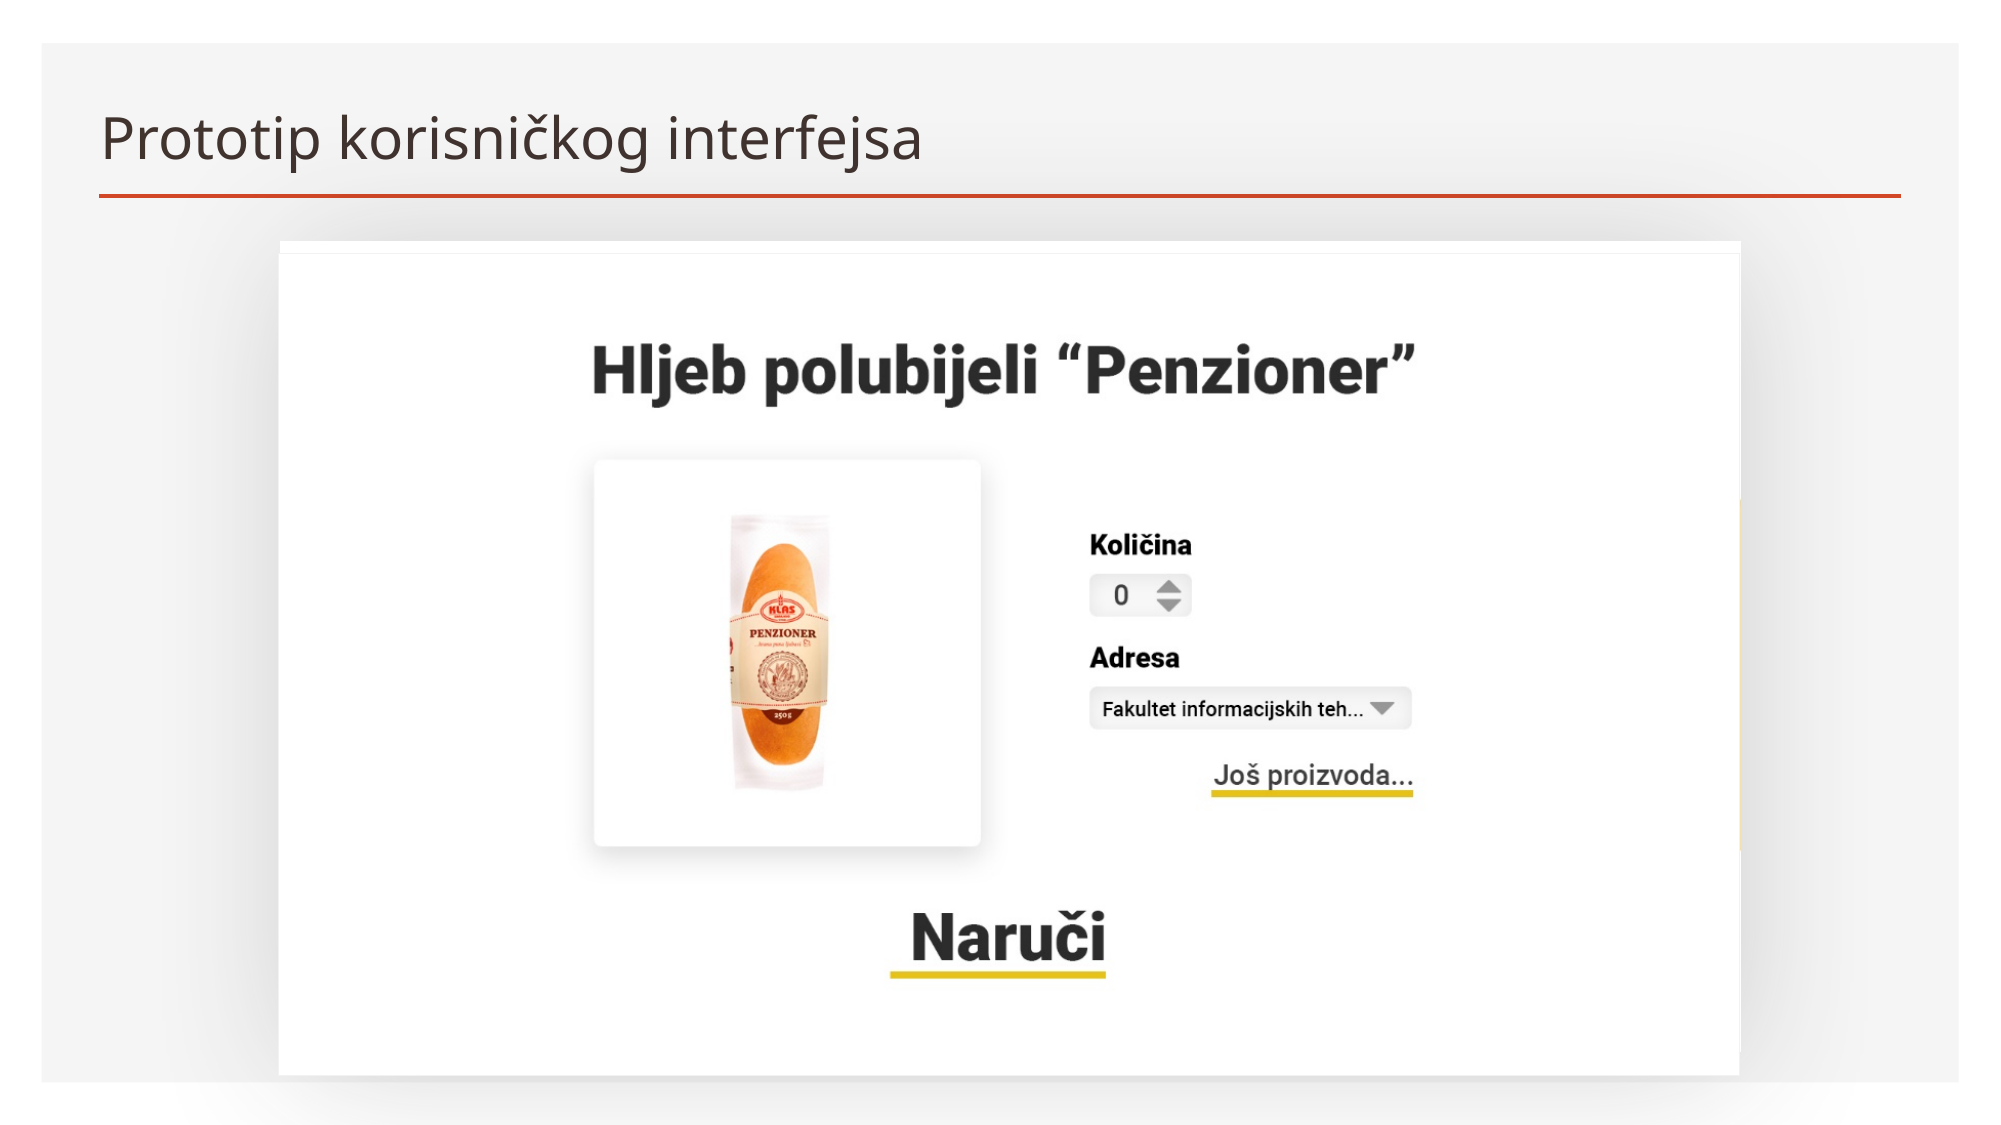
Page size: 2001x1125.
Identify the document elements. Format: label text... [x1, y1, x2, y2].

picture [278, 241, 1741, 1076]
title Prototip korisničkog interfejsa [85, 73, 1214, 179]
